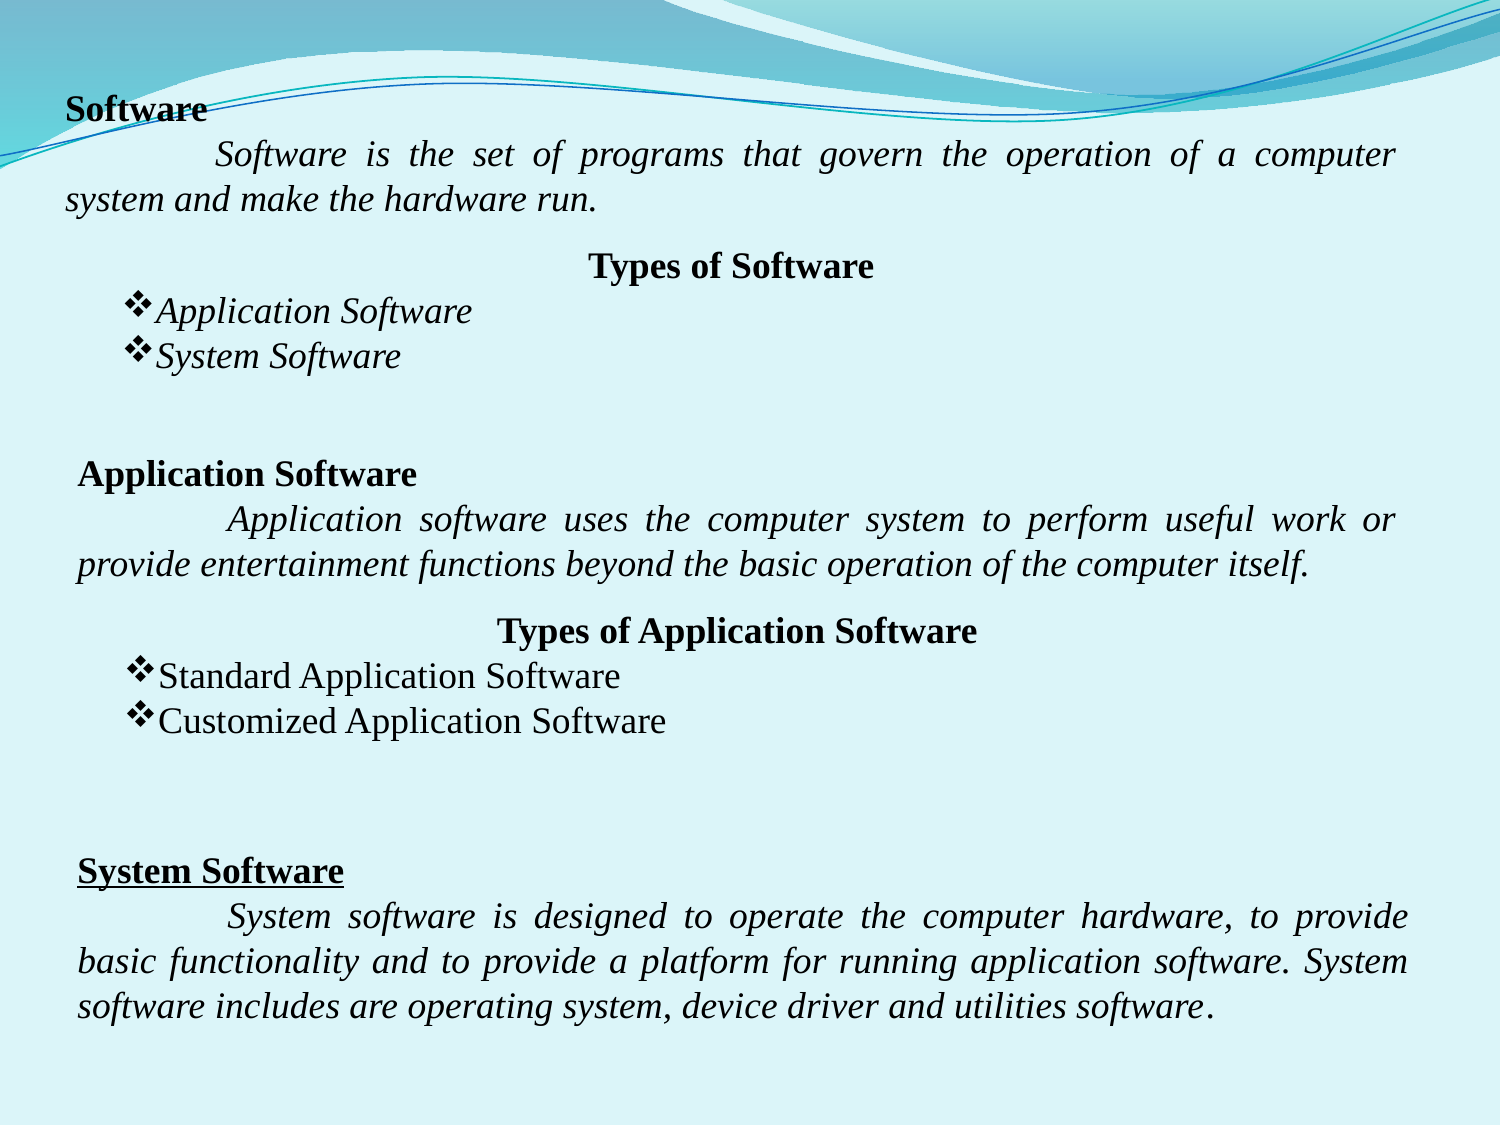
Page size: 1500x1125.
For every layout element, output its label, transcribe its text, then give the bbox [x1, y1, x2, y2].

text_box Application Software Application software uses the computer system to perform useful work or provide entertainment functions beyond the basic operation of the computer itself. Types of Application Software Standard Application Software Customized Application Software [62, 440, 1413, 749]
text_box System Software System software is designed to operate the computer hardware, to provide basic functionality and to provide a platform for running application software. System software includes are operating system, device driver and utilities software. [62, 838, 1425, 1034]
text_box Software Software is the set of programs that govern the operation of a computer system and make the hardware run. Types of Software Application Software System Software [49, 76, 1413, 384]
